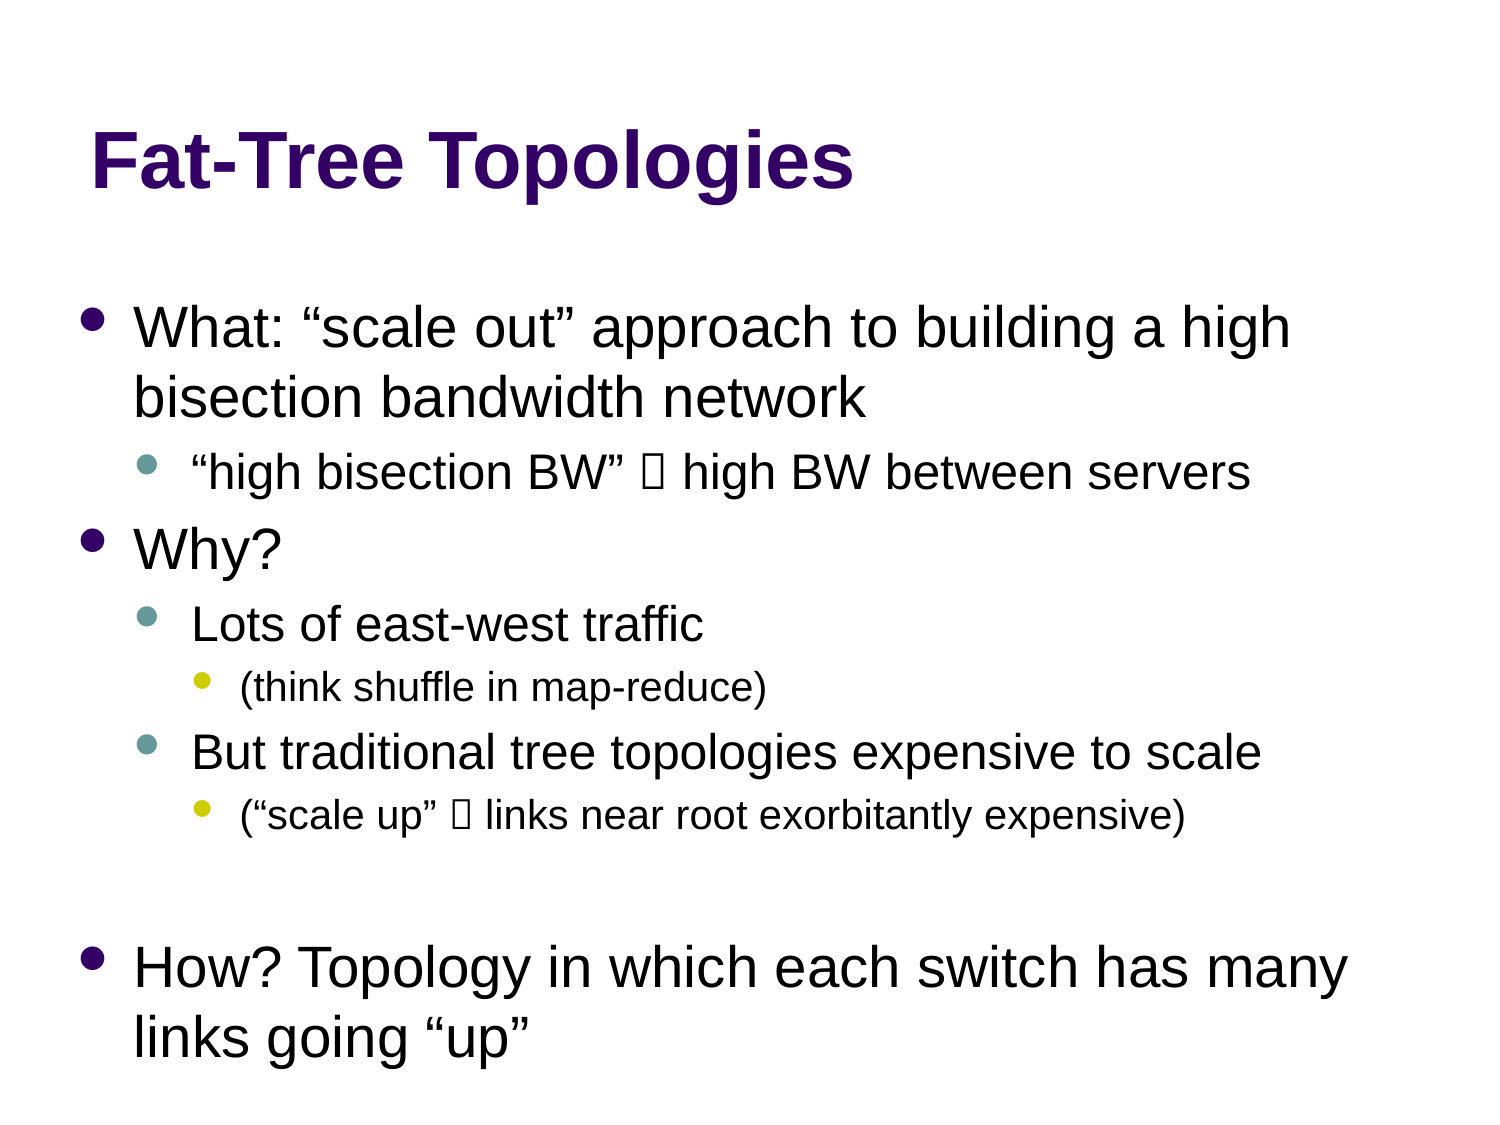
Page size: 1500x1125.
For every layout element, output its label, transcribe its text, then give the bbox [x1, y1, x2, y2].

list What: “scale out” approach to building a high bisection bandwidth network “high bisection BW”  high BW between servers Why? Lots of east-west traffic (think shuffle in map-reduce) But traditional tree topologies expensive to scale (“scale up”  links near root exorbitantly expensive) How? Topology in which each switch has many links going “up” [62, 282, 1488, 1006]
title Fat-Tree Topologies [75, 20, 1425, 213]
